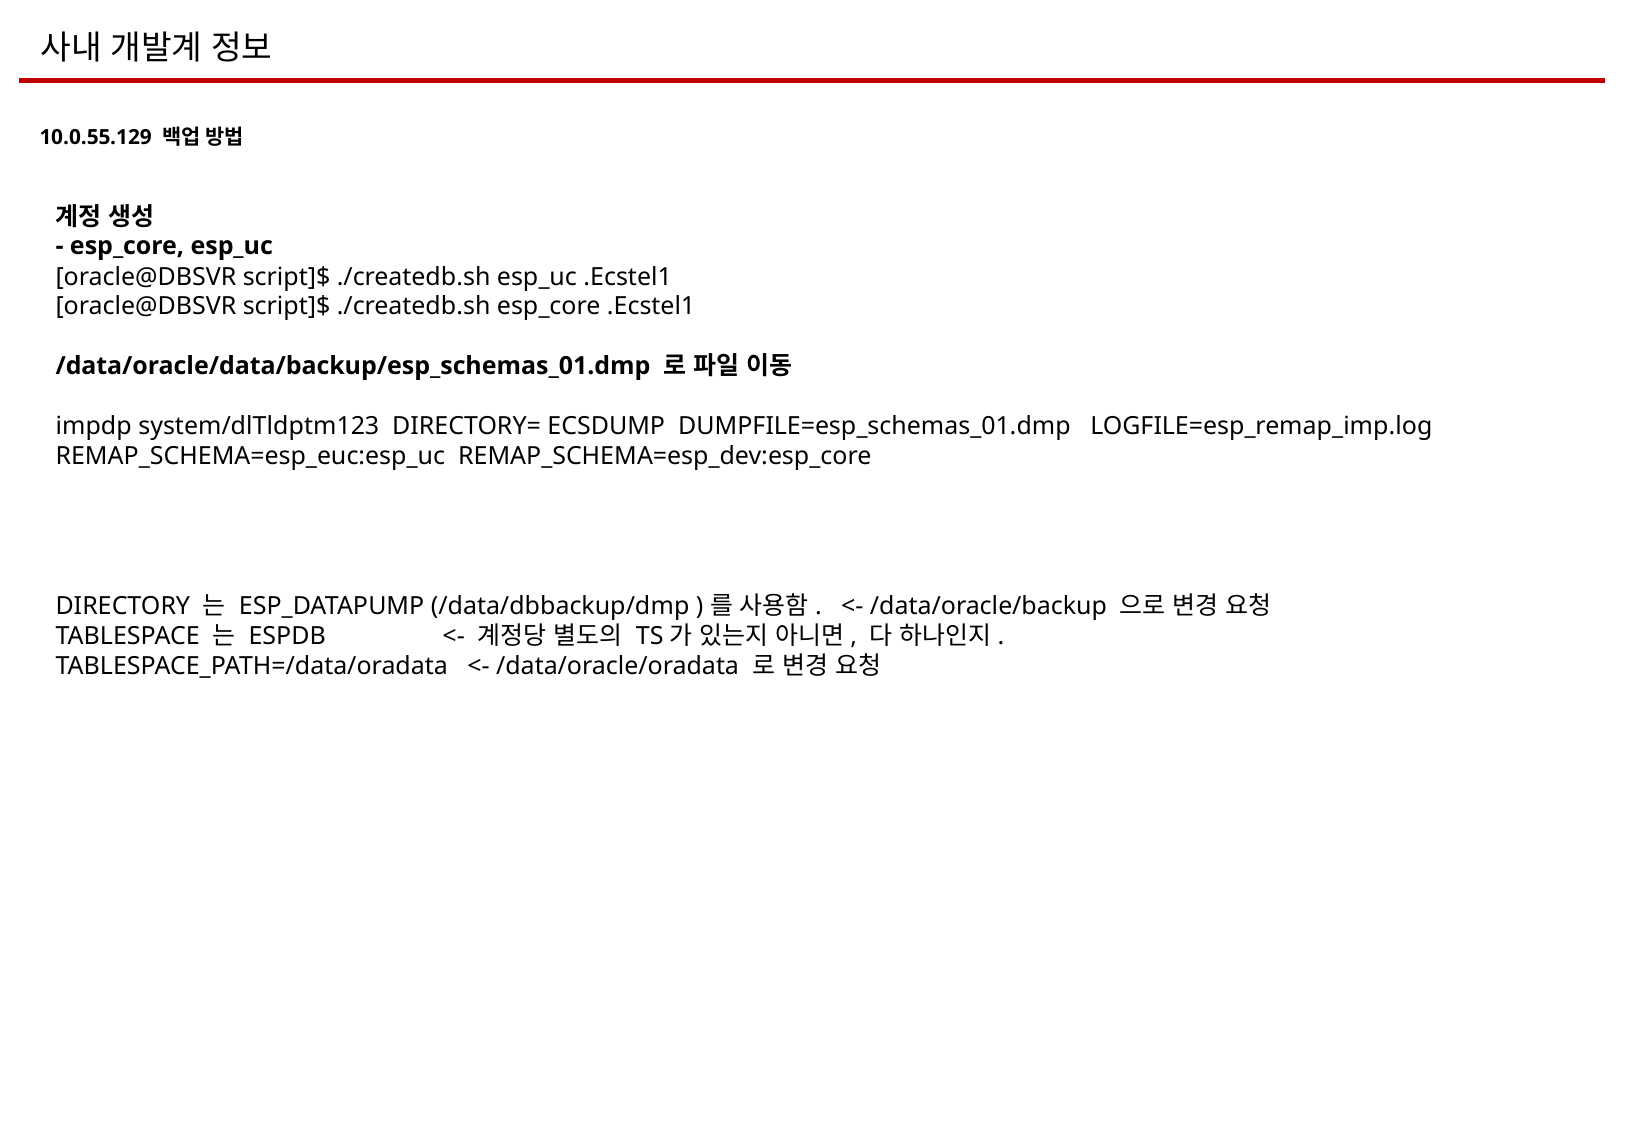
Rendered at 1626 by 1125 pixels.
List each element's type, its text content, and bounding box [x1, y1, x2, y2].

text_box 계정 생성 - esp_core, esp_uc [oracle@DBSVR script]$ ./createdb.sh esp_uc .Ecstel1 [oracle@DBSVR script]$ ./createdb.sh esp_core .Ecstel1 /data/oracle/data/backup/esp_schemas_01.dmp 로 파일 이동 impdp system/dlTldptm123 DIRECTORY= ECSDUMP DUMPFILE=esp_schemas_01.dmp LOGFILE=esp_remap_imp.log REMAP_SCHEMA=esp_euc:esp_uc REMAP_SCHEMA=esp_dev:esp_core DIRECTORY 는 ESP_DATAPUMP (/data/dbbackup/dmp )를 사용함. <- /data/oracle/backup 으로 변경 요청 TABLESPACE 는 ESPDB <- 계정당 별도의 TS가 있는지 아니면, 다 하나인지. TABLESPACE_PATH=/data/oradata <- /data/oracle/oradata 로 변경 요청 [40, 192, 1517, 717]
text_box 10.0.55.129 백업 방법 [24, 112, 365, 156]
text_box 사내 개발계 정보 [26, 18, 288, 74]
